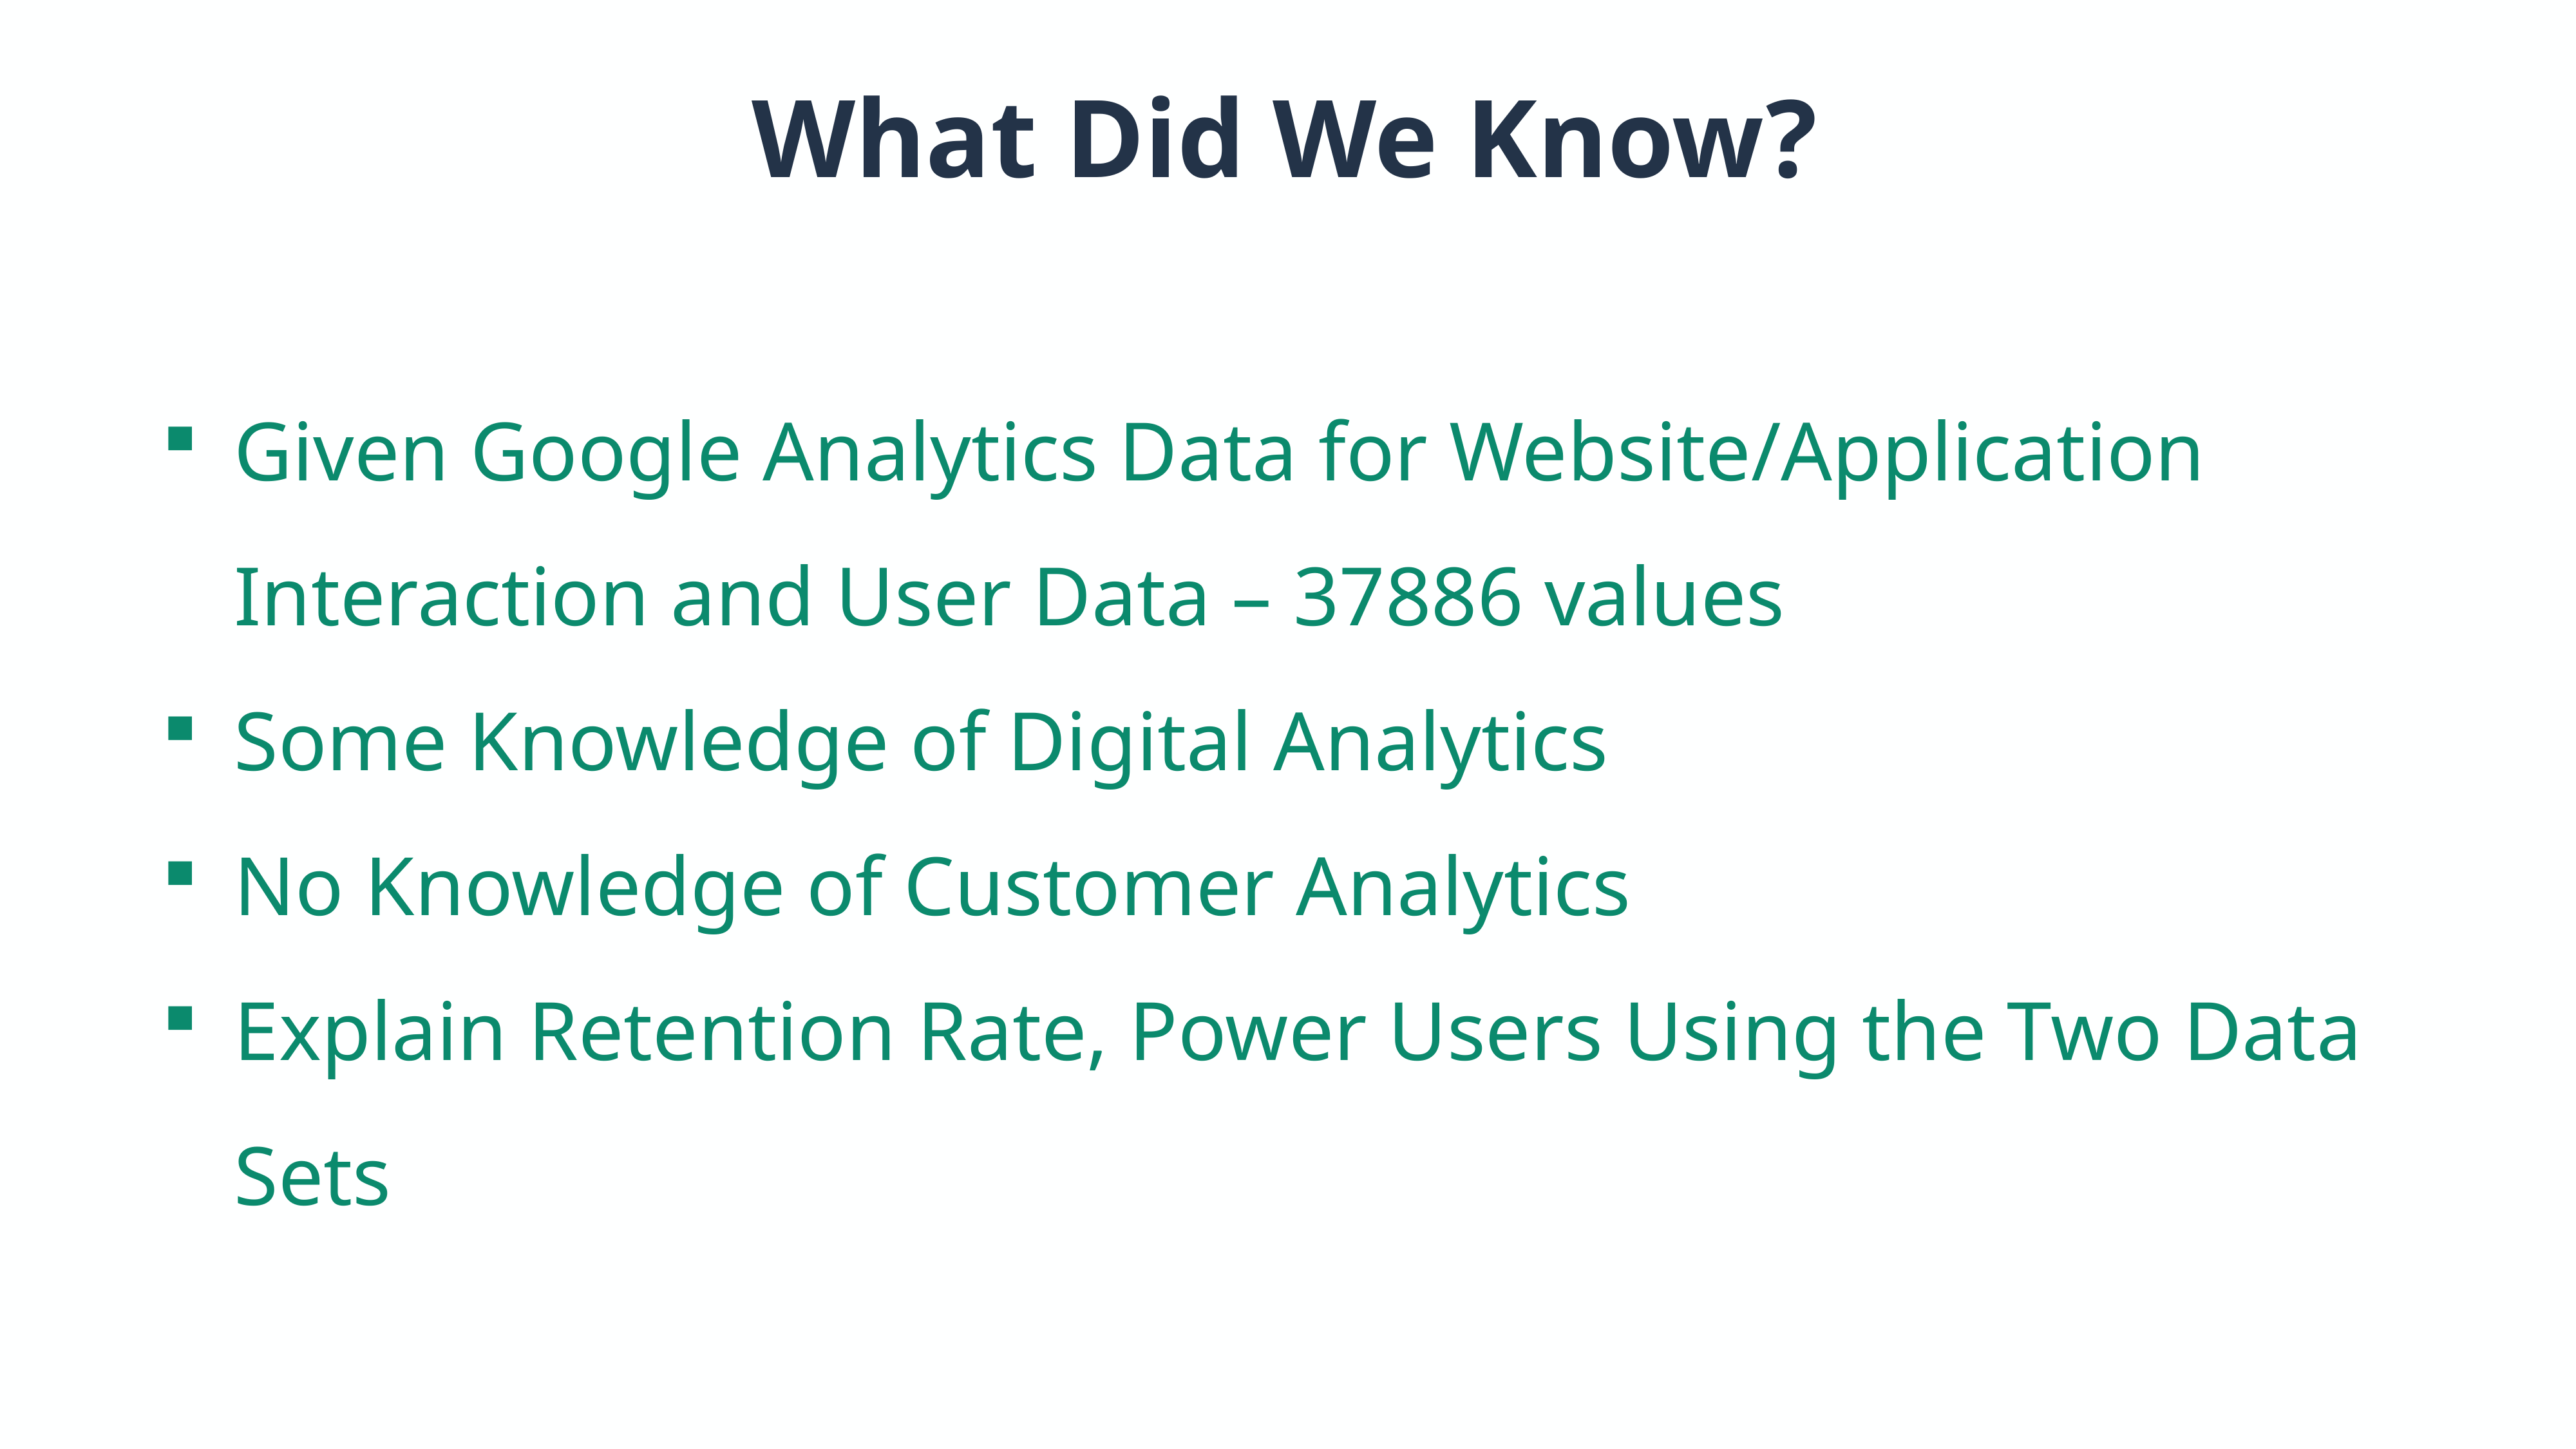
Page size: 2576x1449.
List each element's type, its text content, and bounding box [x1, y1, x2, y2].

text_box Given Google Analytics Data for Website/Application Interaction and User Data – 37886 values Some Knowledge of Digital Analytics No Knowledge of Customer Analytics Explain Retention Rate, Power Users Using the Two Data Sets [161, 352, 2414, 1318]
text_box What Did We Know? [159, 70, 2411, 200]
